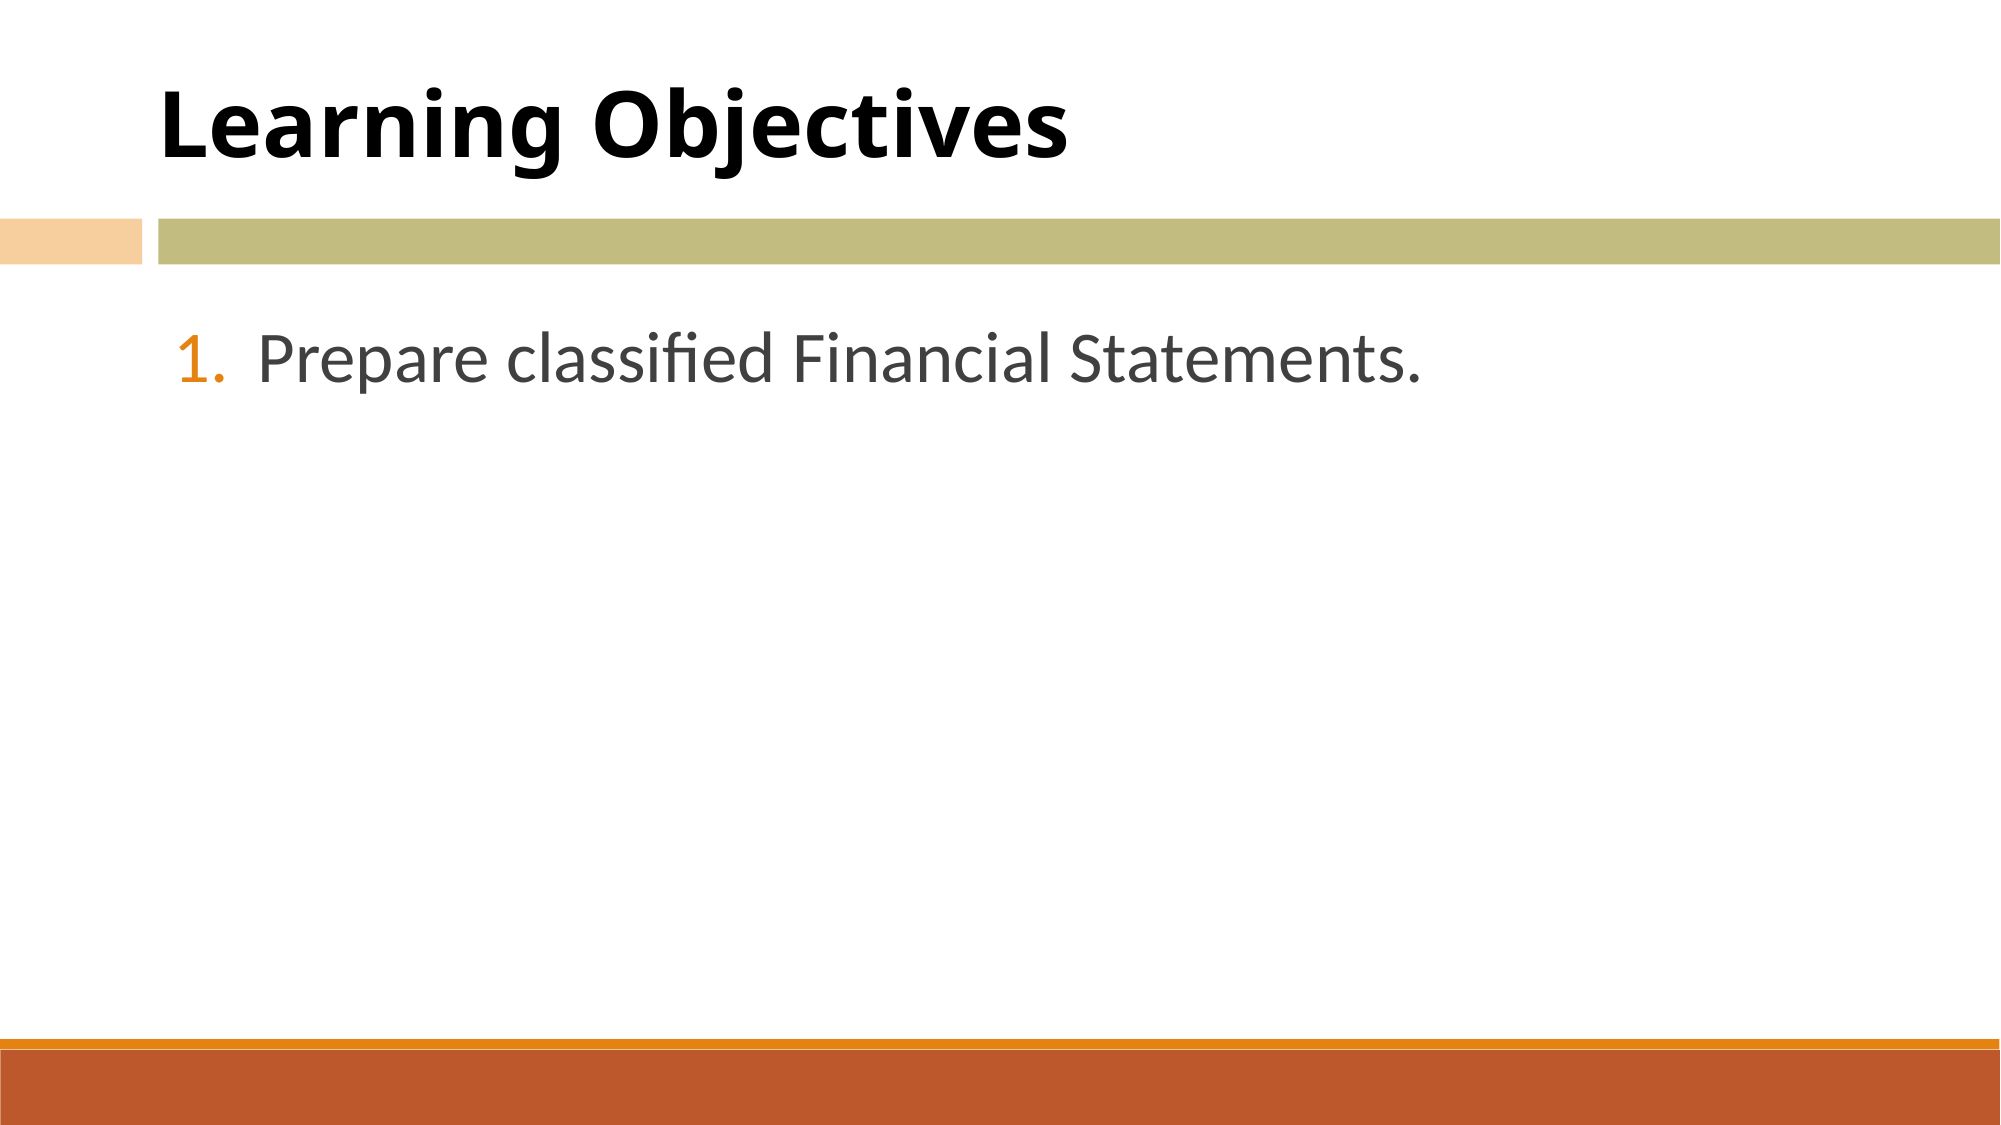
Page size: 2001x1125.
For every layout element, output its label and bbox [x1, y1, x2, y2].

text_box [0, 217, 138, 266]
text_box [141, 38, 2000, 1032]
